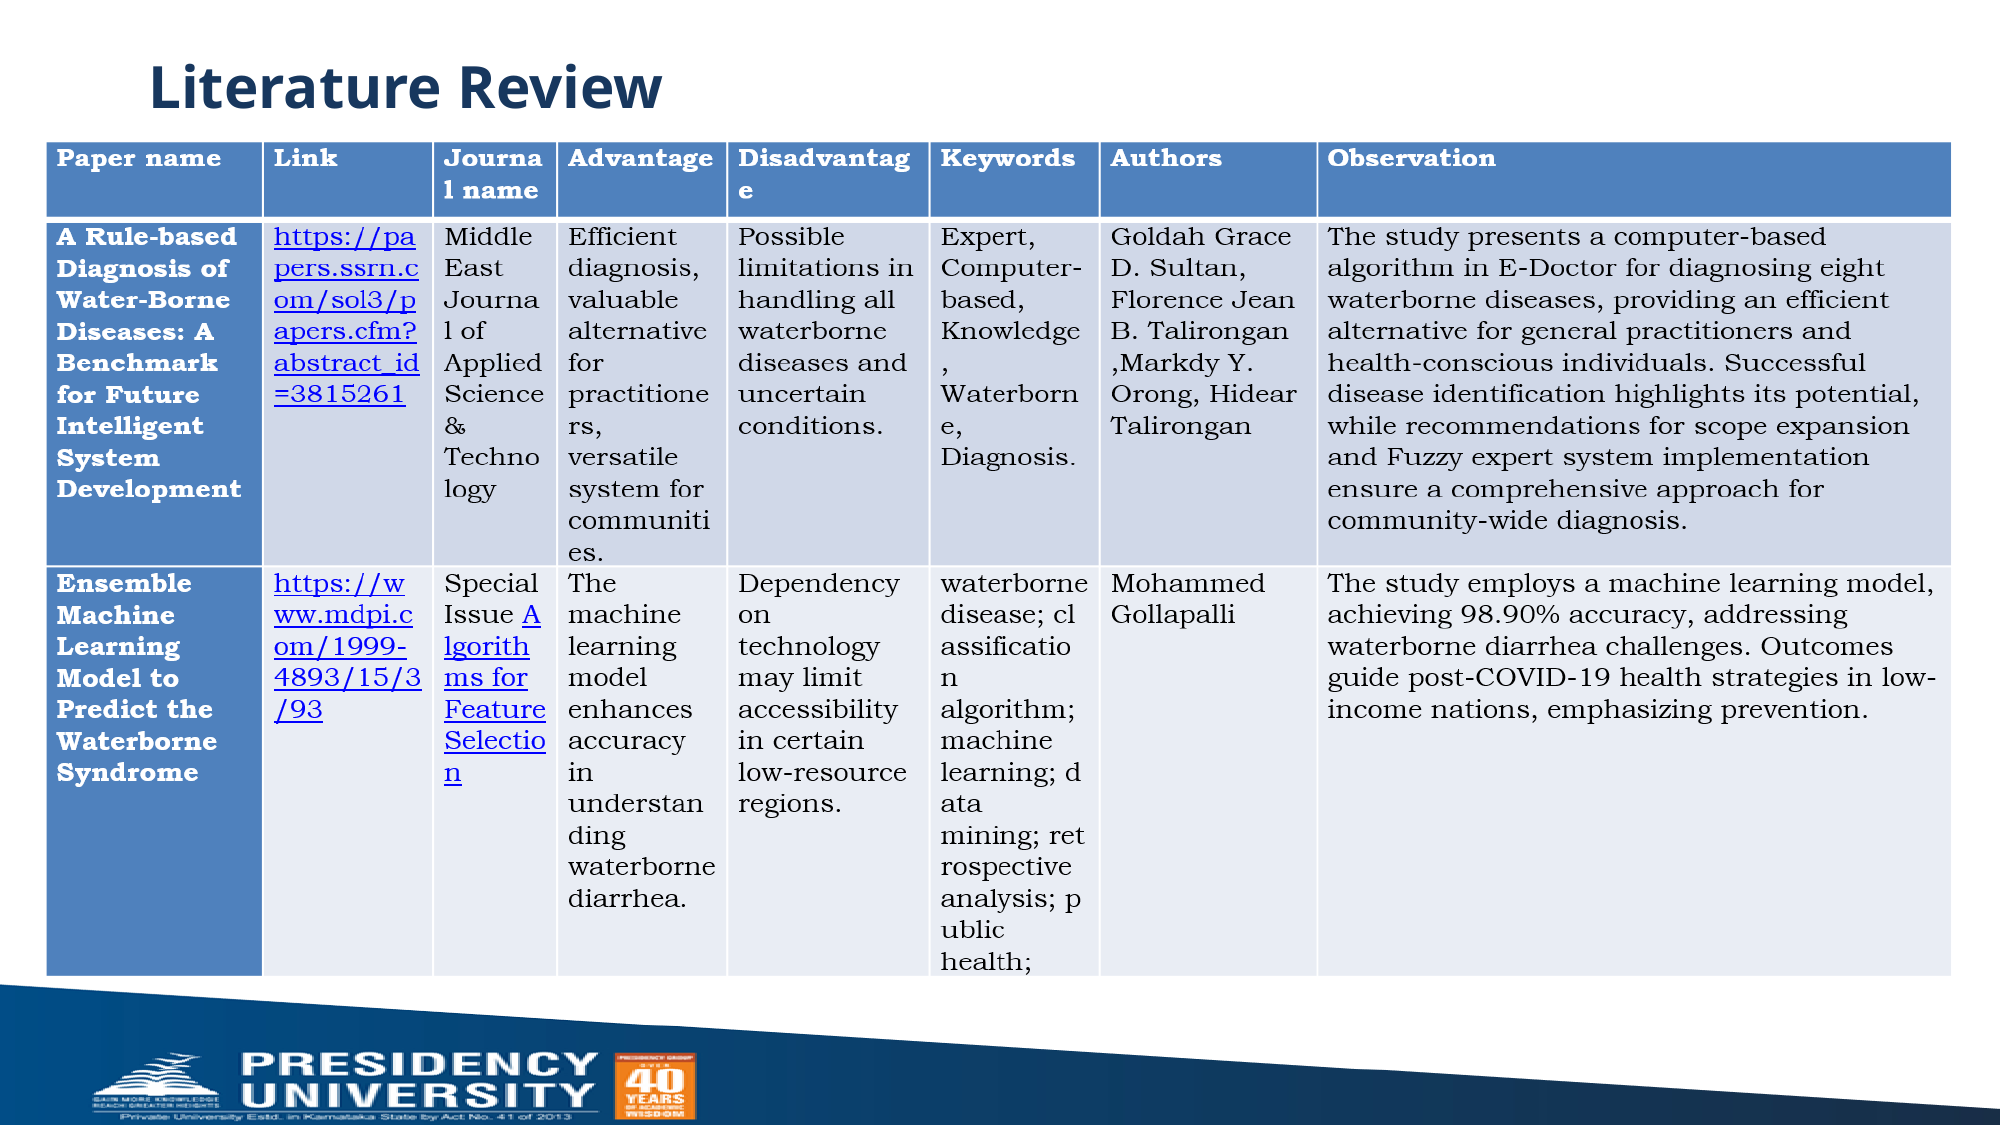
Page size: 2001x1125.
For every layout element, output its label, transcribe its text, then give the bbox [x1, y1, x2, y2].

title Literature Review [133, 45, 1884, 125]
picture [0, 131, 2000, 1125]
